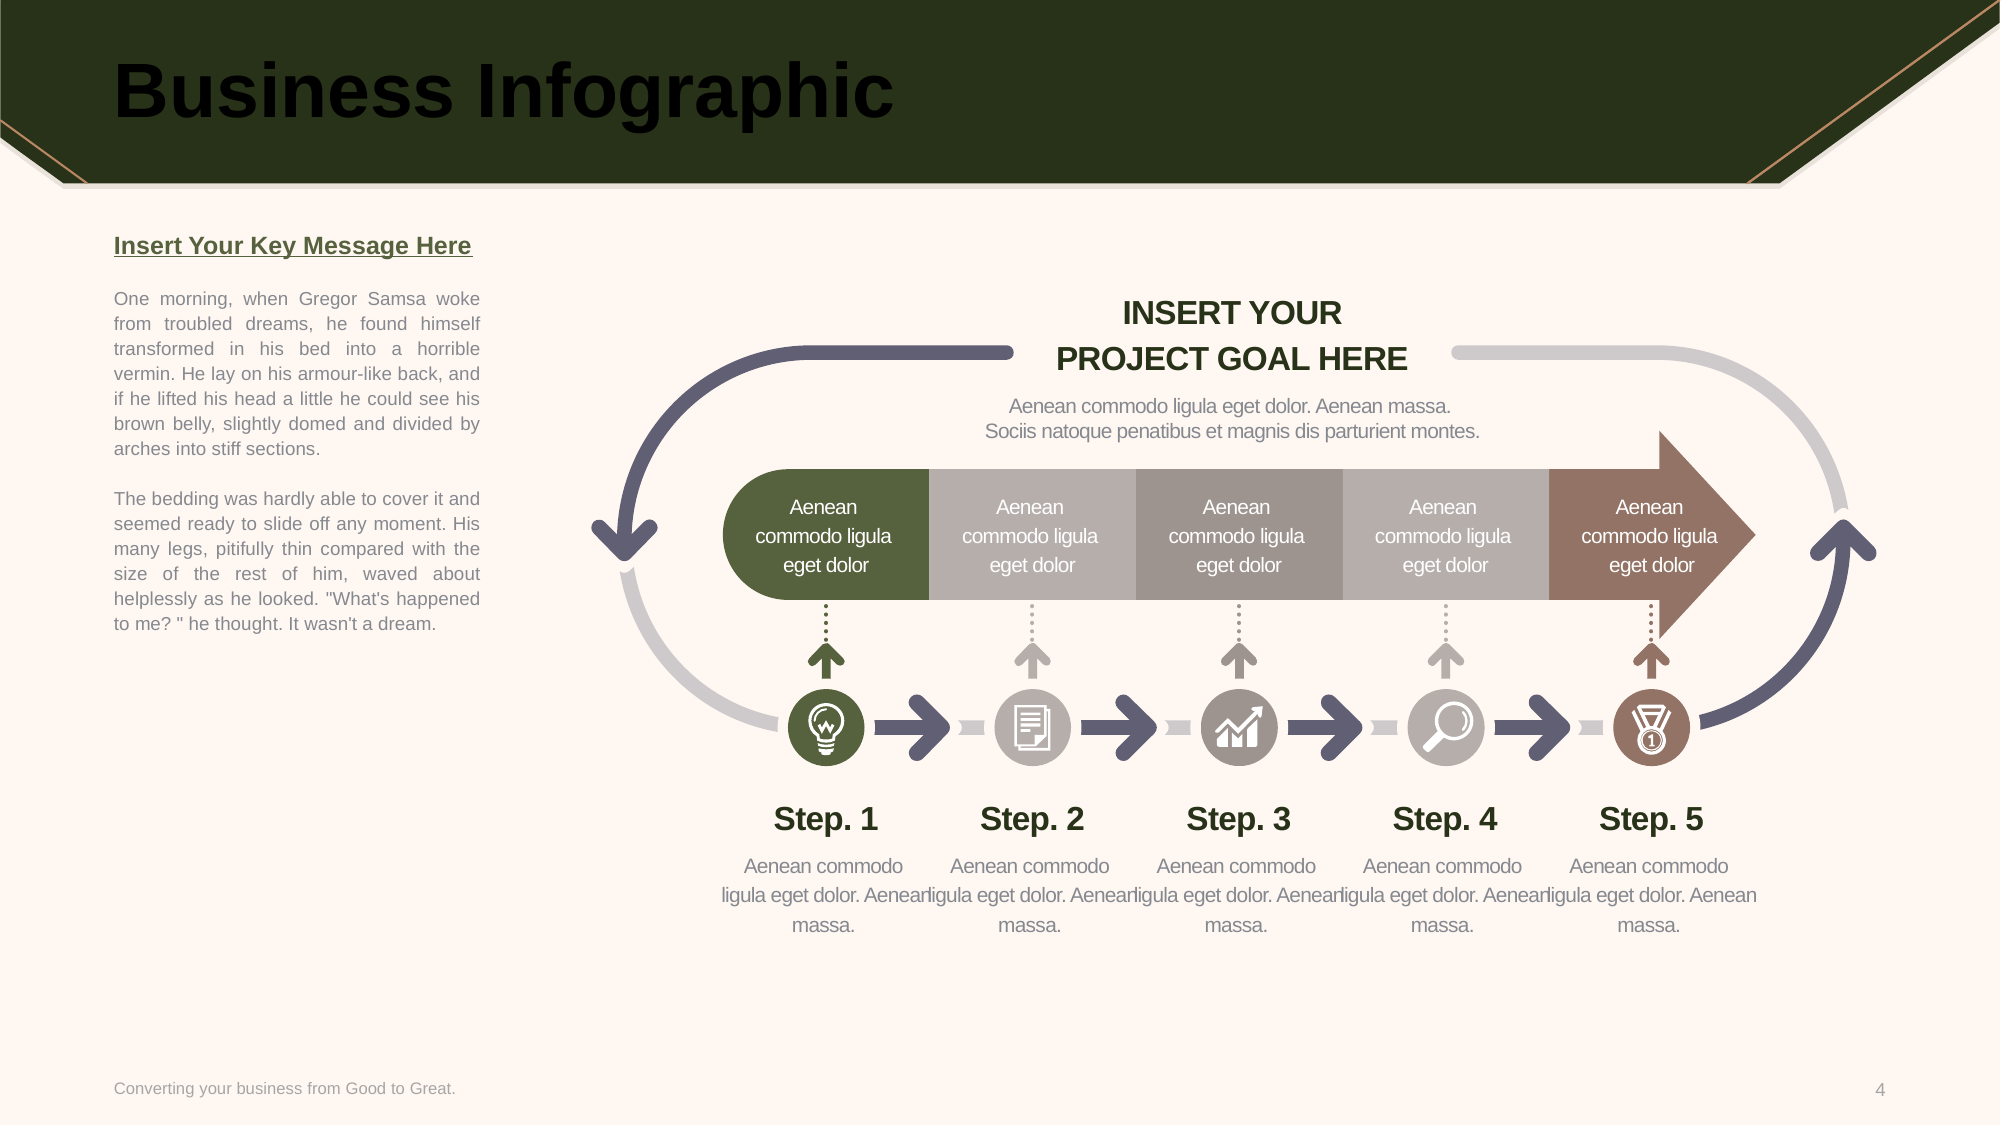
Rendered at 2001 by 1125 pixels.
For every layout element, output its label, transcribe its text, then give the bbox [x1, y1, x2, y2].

footer Converting your business from Good to Great. [114, 1068, 899, 1108]
list Insert Your Key Message Here One morning, when Gregor Samsa woke from troubled dreams, he found himself transformed in his bed into a horrible vermin. He lay on his armour-like back, and if he lifted his head a little he could see his brown belly, slightly domed and divided by arches into stiff sections. The bedding was hardly able to cover it and seemed ready to slide off any moment. His many legs, pitifully thin compared with the size of the rest of him, waved about helplessly as he looked. "What's happened to me? " he thought. It wasn't a dream. [114, 234, 481, 1014]
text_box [590, 285, 1877, 947]
slide_number 4 [1791, 1069, 1886, 1109]
title Business Infographic [114, 5, 1886, 181]
